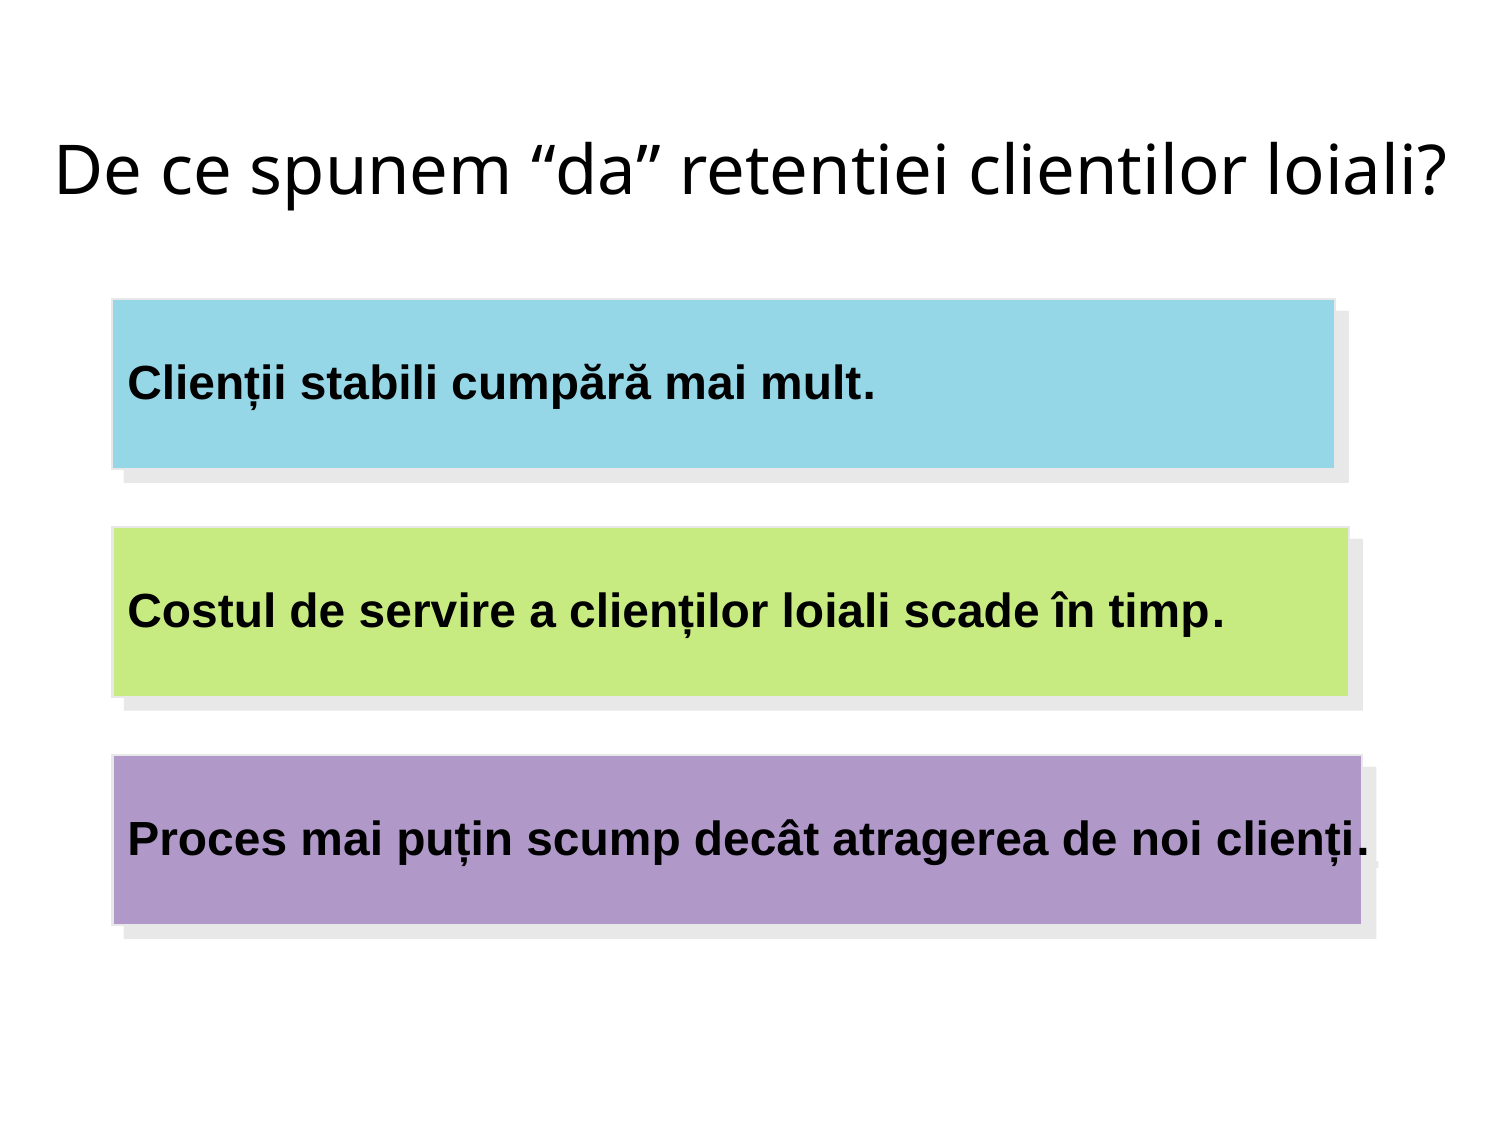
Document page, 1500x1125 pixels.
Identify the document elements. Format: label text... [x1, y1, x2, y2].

title De ce spunem “da” retentiei clientilor loiali? [29, 78, 1471, 266]
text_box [111, 298, 1363, 926]
